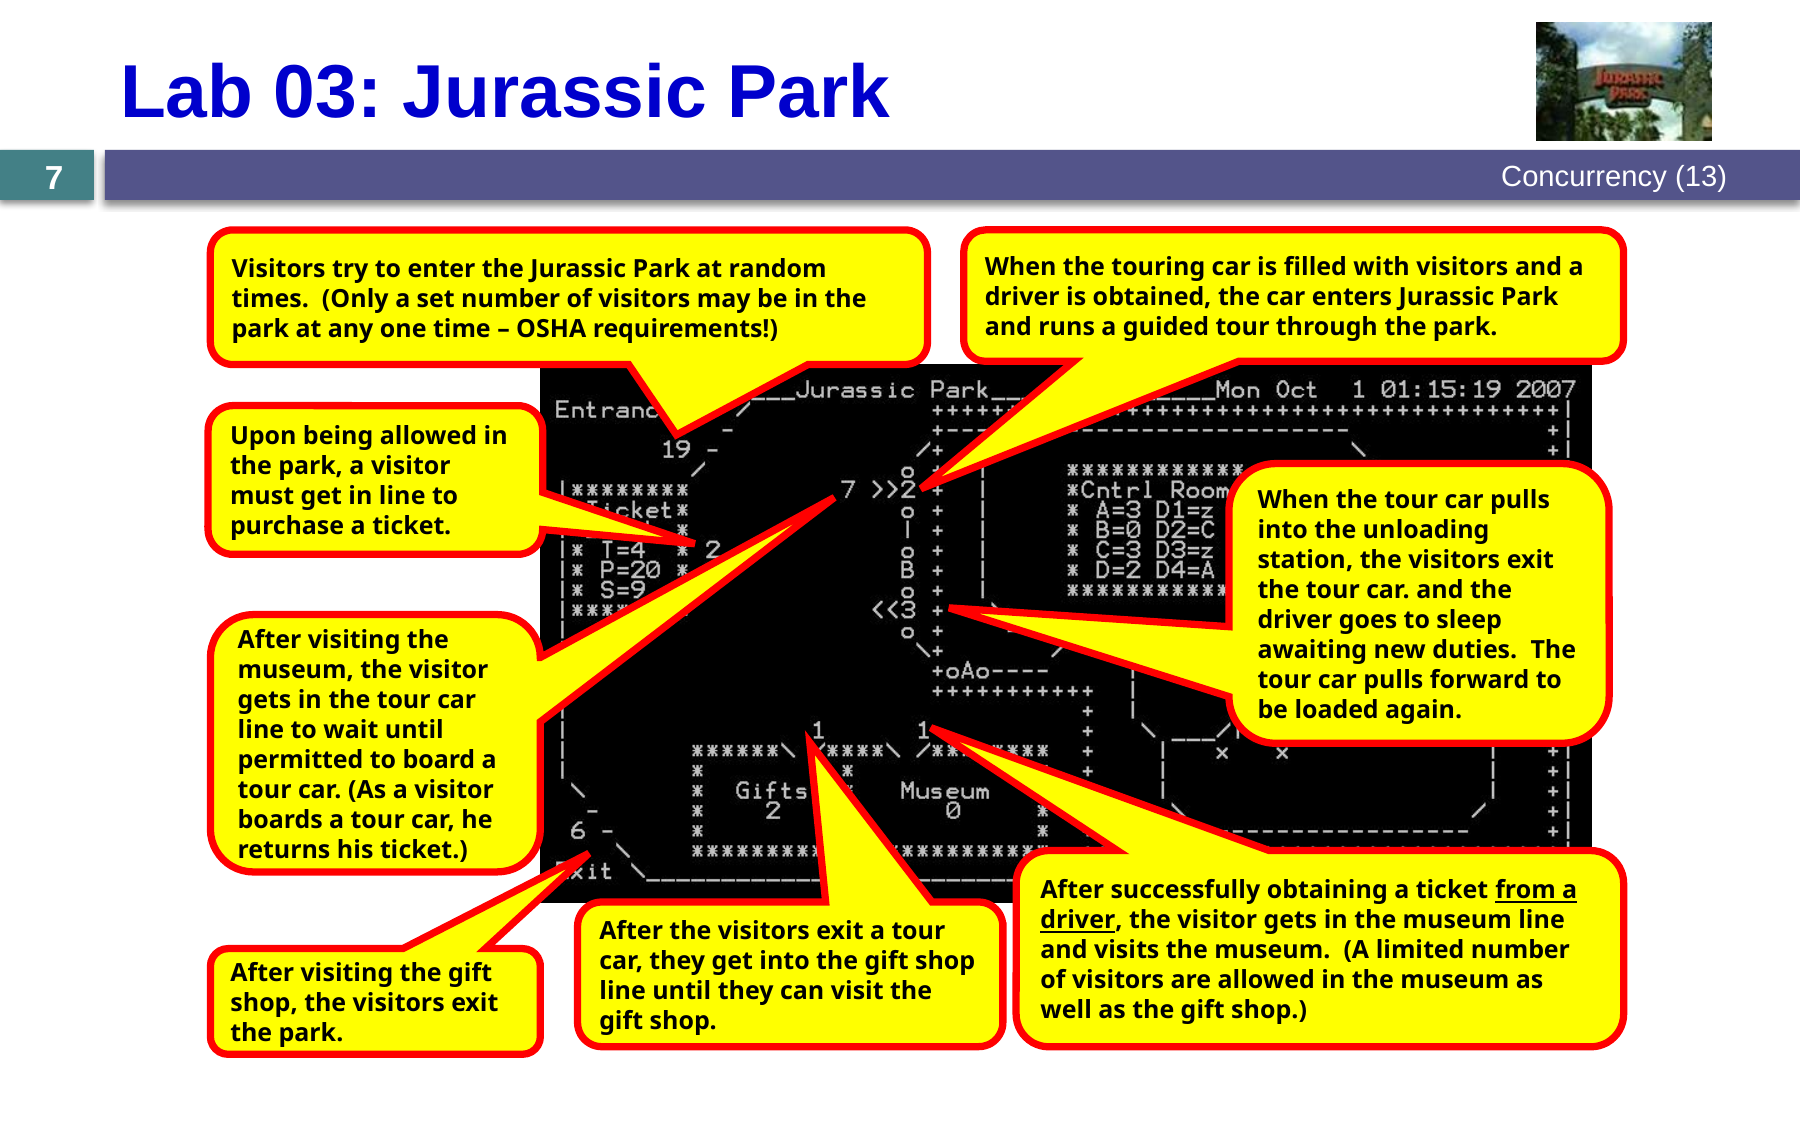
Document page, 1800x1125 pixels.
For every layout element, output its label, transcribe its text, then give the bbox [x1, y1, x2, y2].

text_box Upon being allowed in the park, a visitor must get in line to purchase a ticket. [208, 405, 534, 555]
text_box After the visitors exit a tour car, they get into the gift shop line until they can visit the gift shop. [577, 912, 1003, 1047]
footer Concurrency (13) [925, 149, 1743, 199]
text_box Visitors try to enter the Jurassic Park at random times. (Only a set number of visitors may be in the park at any one time – OSHA requirements!) [210, 229, 928, 365]
text_box When the touring car is filled with visitors and a driver is obtained, the car enters Jurassic Park and runs a guided tour through the park. [963, 229, 1624, 363]
picture [539, 364, 1592, 903]
text_box After visiting the museum, the visitor gets in the tour car line to wait until permitted to board a tour car. (As a visitor boards a tour car, he returns his ticket.) [210, 614, 534, 872]
title Lab 03: Jurassic Park [104, 27, 1403, 148]
text_box After successfully obtaining a ticket from a driver, the visitor gets in the museum line and visits the museum. (A limited number of visitors are allowed in the museum as well as the gift shop.) [1016, 851, 1624, 1047]
slide_number 7 [0, 153, 108, 199]
text_box After visiting the gift shop, the visitors exit the park. [210, 881, 541, 1055]
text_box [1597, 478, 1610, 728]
picture [1535, 21, 1712, 142]
